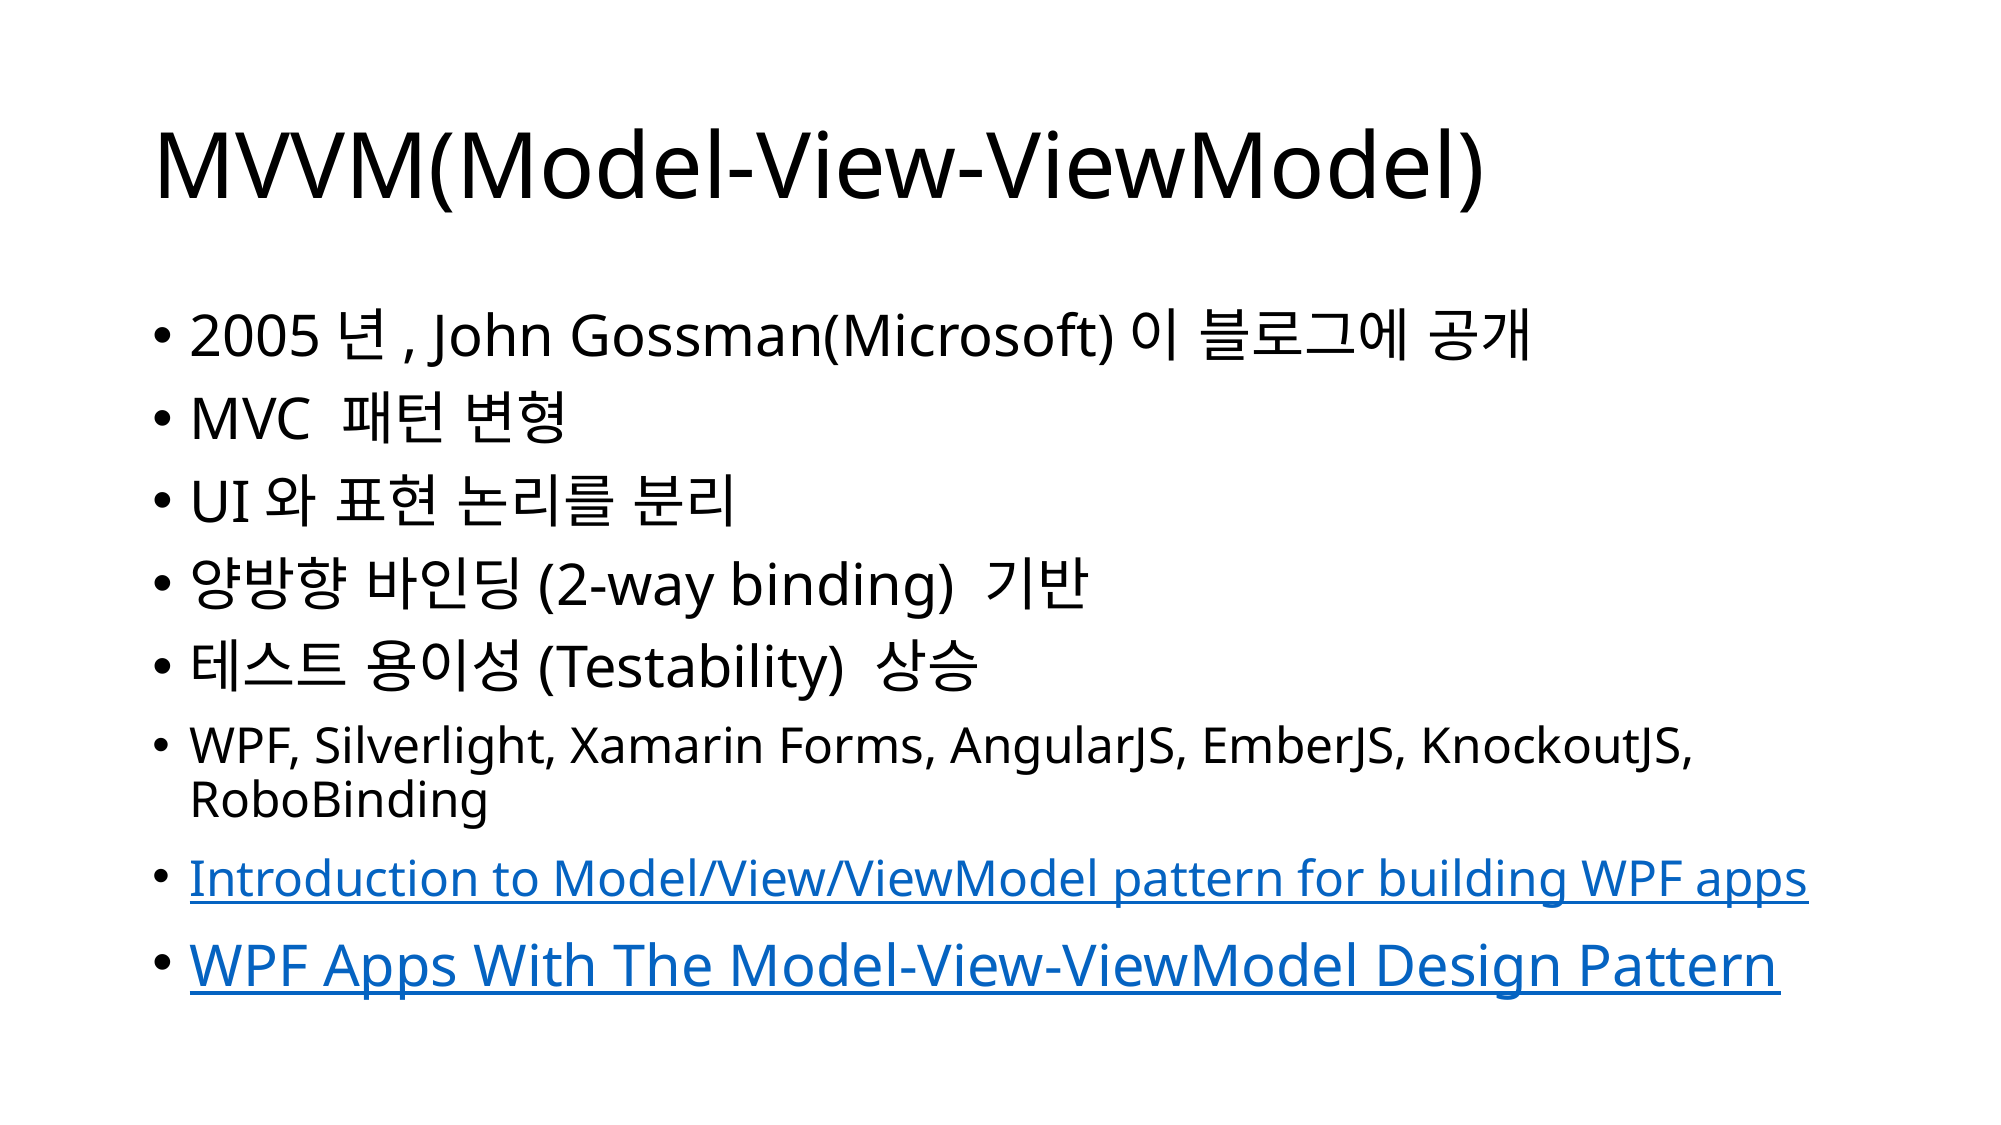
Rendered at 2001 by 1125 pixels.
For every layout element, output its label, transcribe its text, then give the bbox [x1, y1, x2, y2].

title MVVM(Model-View-ViewModel) [137, 59, 1863, 278]
list 2005년, John Gossman(Microsoft)이 블로그에 공개 MVC 패턴 변형 UI와 표현 논리를 분리 양방향 바인딩(2-way binding) 기반 테스트 용이성(Testability) 상승 WPF, Silverlight, Xamarin Forms, AngularJS, EmberJS, KnockoutJS, RoboBinding Introduction to Model/View/ViewModel pattern for building WPF apps WPF Apps With The Model-View-ViewModel Design Pattern [137, 299, 1863, 1014]
